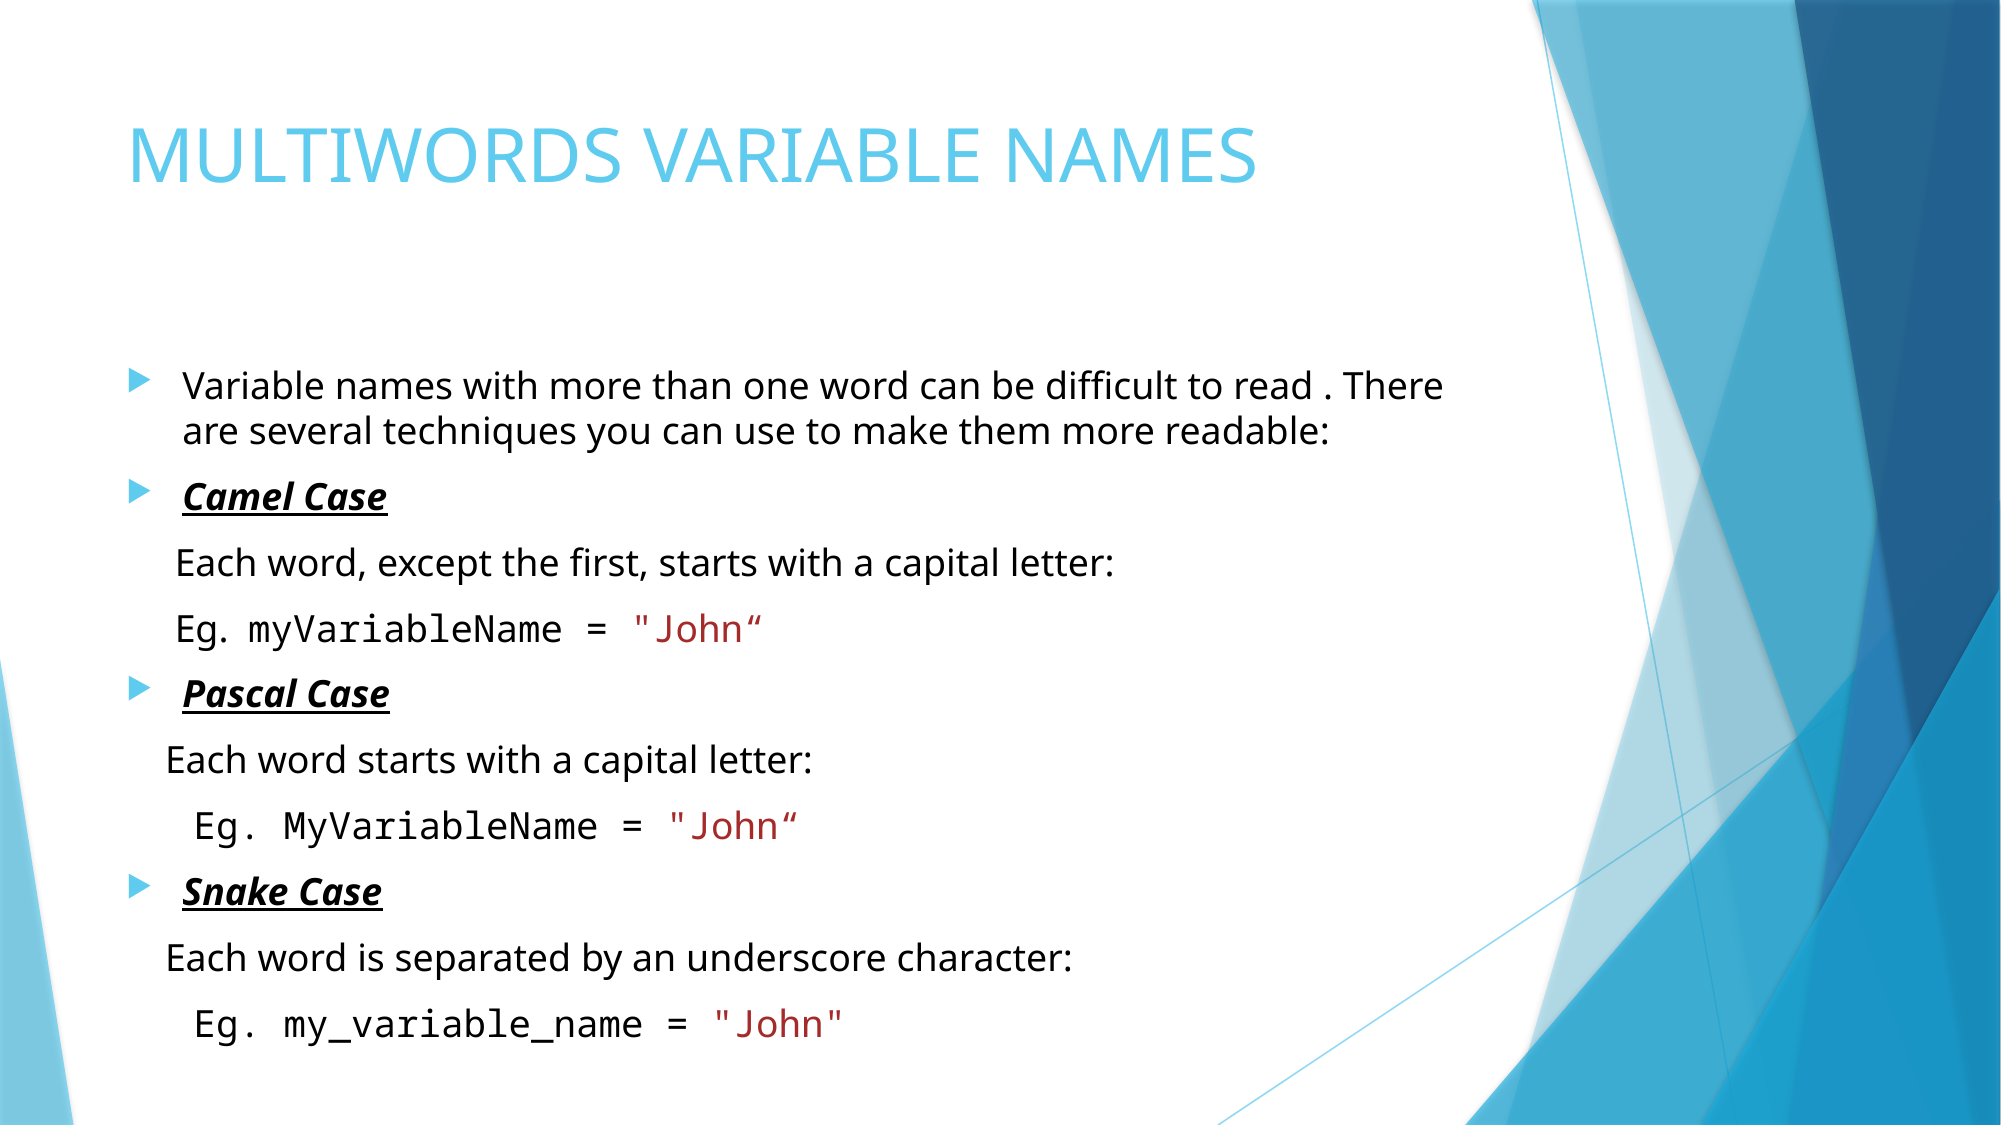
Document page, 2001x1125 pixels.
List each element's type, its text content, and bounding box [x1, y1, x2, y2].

list Variable names with more than one word can be difficult to read . There are several techniques you can use to make them more readable: Camel Case Each word, except the first, starts with a capital letter: Eg. myVariableName = "John“ Pascal Case Each word starts with a capital letter: Eg. MyVariableName = "John“ Snake Case Each word is separated by an underscore character: Eg. my_variable_name = "John" [111, 354, 1522, 1062]
title MULTIWORDS VARIABLE NAMES [111, 99, 1522, 317]
